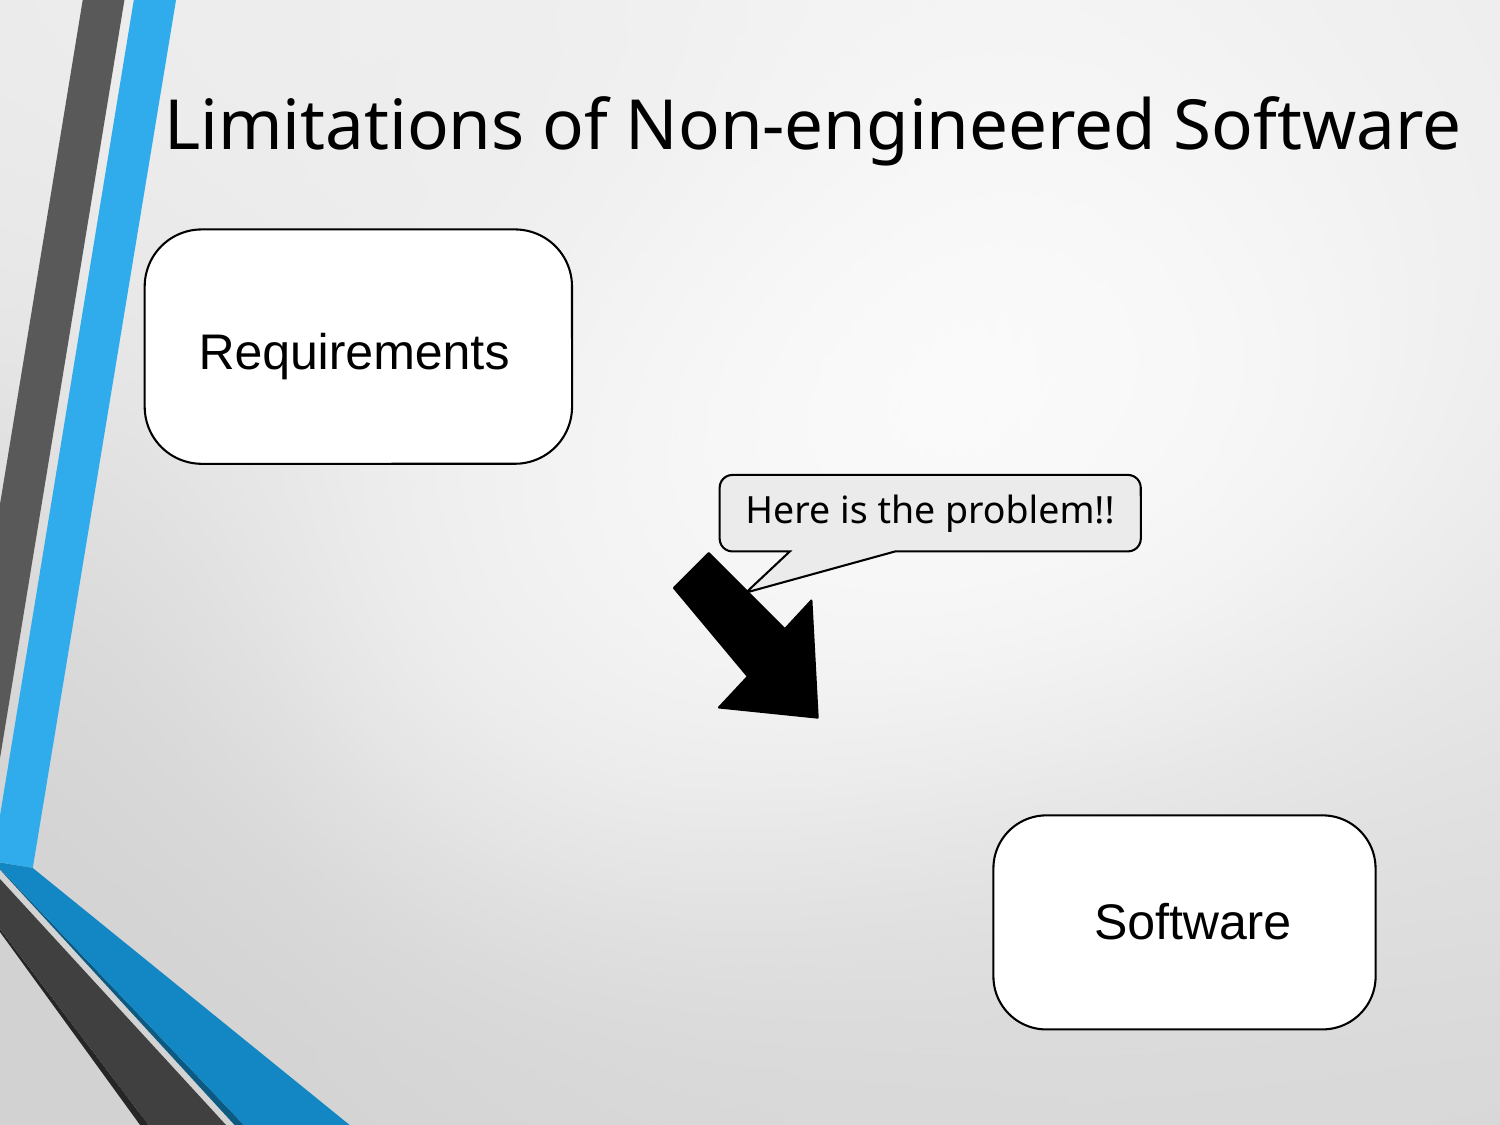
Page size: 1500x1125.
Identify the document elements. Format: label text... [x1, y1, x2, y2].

text_box Requirements [195, 317, 541, 410]
text_box Software [1091, 886, 1330, 965]
text_box [673, 553, 818, 718]
text_box [993, 815, 1376, 1030]
text_box Here is the problem!! [719, 474, 1141, 593]
text_box [144, 229, 573, 464]
title Limitations of Non-engineered Software [144, 43, 1483, 200]
